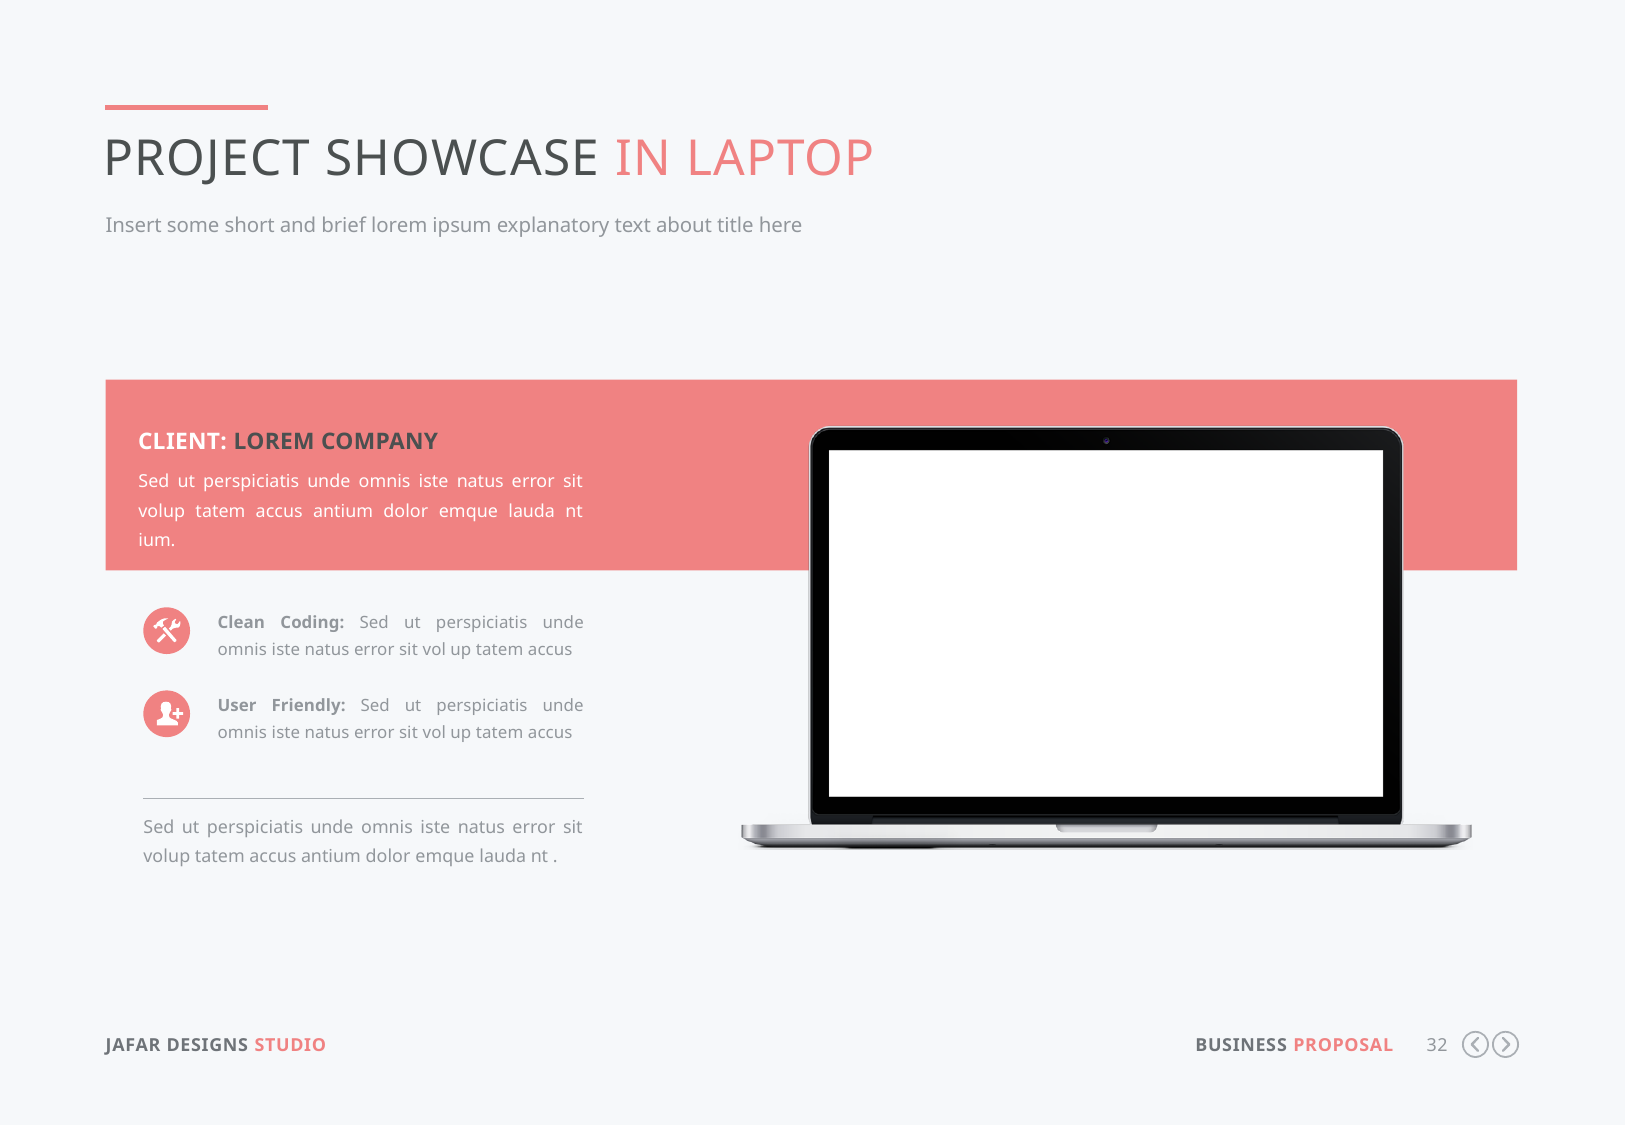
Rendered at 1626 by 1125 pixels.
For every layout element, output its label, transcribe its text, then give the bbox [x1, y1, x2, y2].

text_box User Friendly: Sed ut perspiciatis unde omnis iste natus error sit vol up tatem accus [217, 687, 584, 742]
text_box Client: Lorem Company [138, 415, 584, 454]
text_box Sed ut perspiciatis unde omnis iste natus error sit volup tatem accus antium dolor emque lauda nt . [143, 807, 584, 867]
list project showcase in laptop [103, 125, 1518, 189]
picture [738, 423, 1474, 850]
text_box [104, 379, 1518, 571]
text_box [143, 607, 191, 655]
text_box Clean Coding: Sed ut perspiciatis unde omnis iste natus error sit vol up tatem accus [217, 604, 584, 660]
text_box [143, 690, 191, 738]
text_box Sed ut perspiciatis unde omnis iste natus error sit volup tatem accus antium dolor emque lauda nt ium. [138, 461, 584, 550]
list Insert some short and brief lorem ipsum explanatory text about title here [105, 209, 1519, 241]
